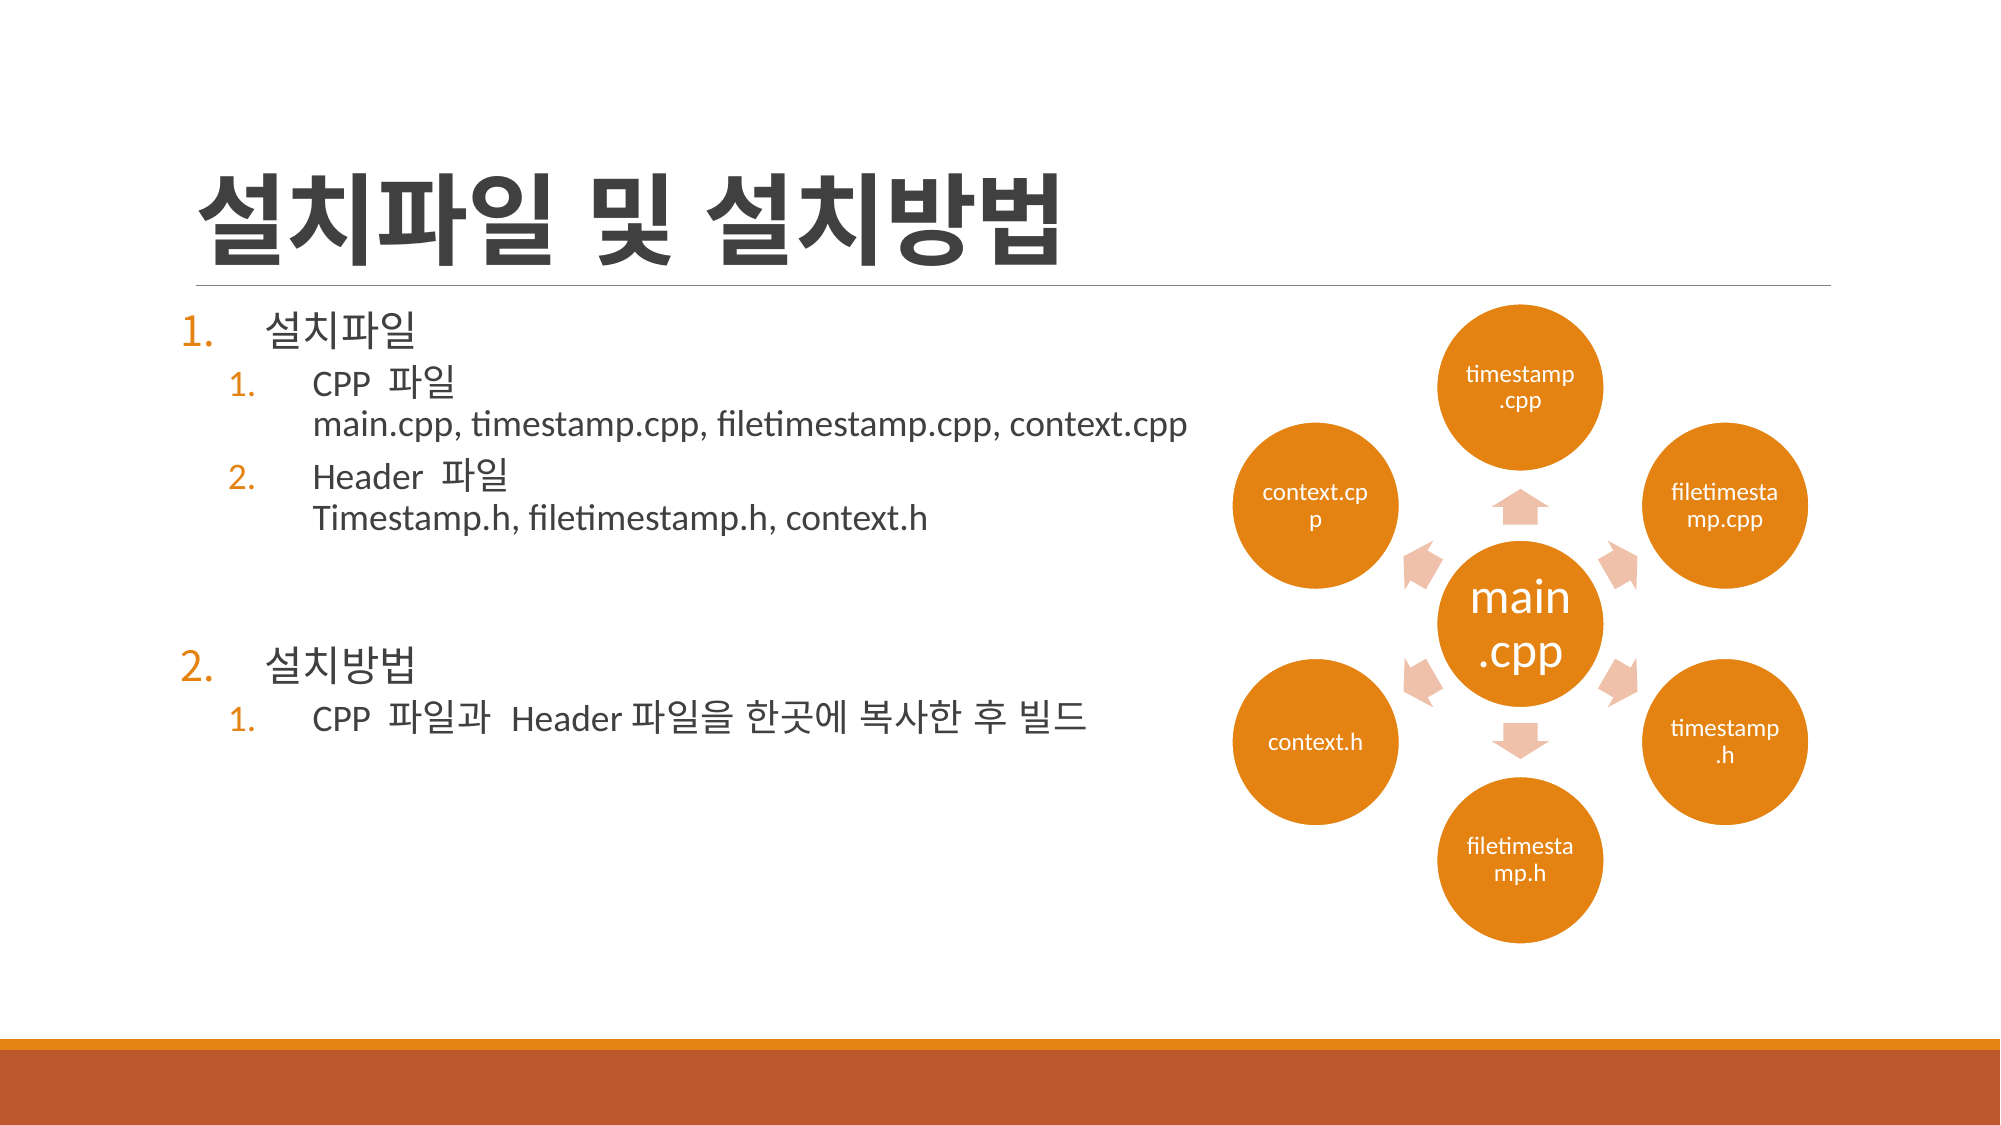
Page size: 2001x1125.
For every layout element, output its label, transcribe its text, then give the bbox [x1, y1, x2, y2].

title 설치파일 및 설치방법 [180, 47, 1830, 285]
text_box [1040, 302, 2000, 946]
list 설치파일 CPP 파일 main.cpp, timestamp.cpp, filetimestamp.cpp, context.cpp Header 파일 Timestamp.h, filetimestamp.h, context.h 설치방법 CPP 파일과 Header파일을 한곳에 복사한 후 빌드 [180, 302, 1830, 963]
